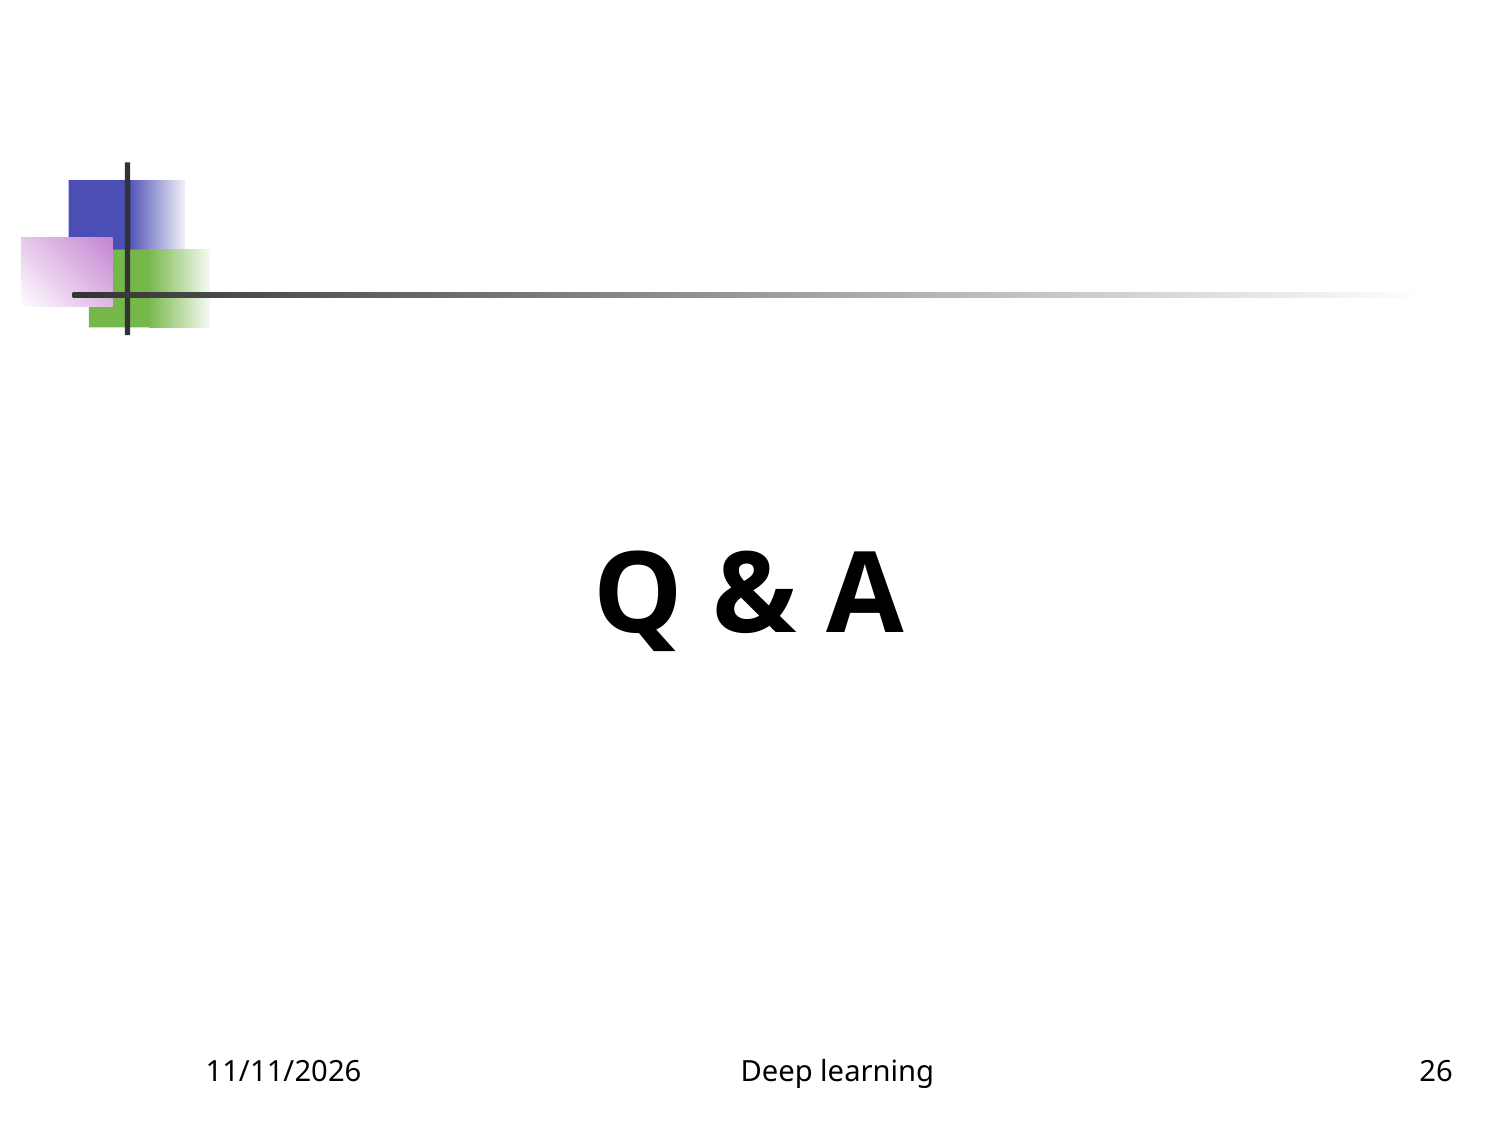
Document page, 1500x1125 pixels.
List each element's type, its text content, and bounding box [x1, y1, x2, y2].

slide_number 26 [1155, 1024, 1468, 1100]
text_box Q & A [579, 512, 920, 663]
footer Deep learning [600, 1024, 1075, 1100]
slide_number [190, 1024, 504, 1100]
